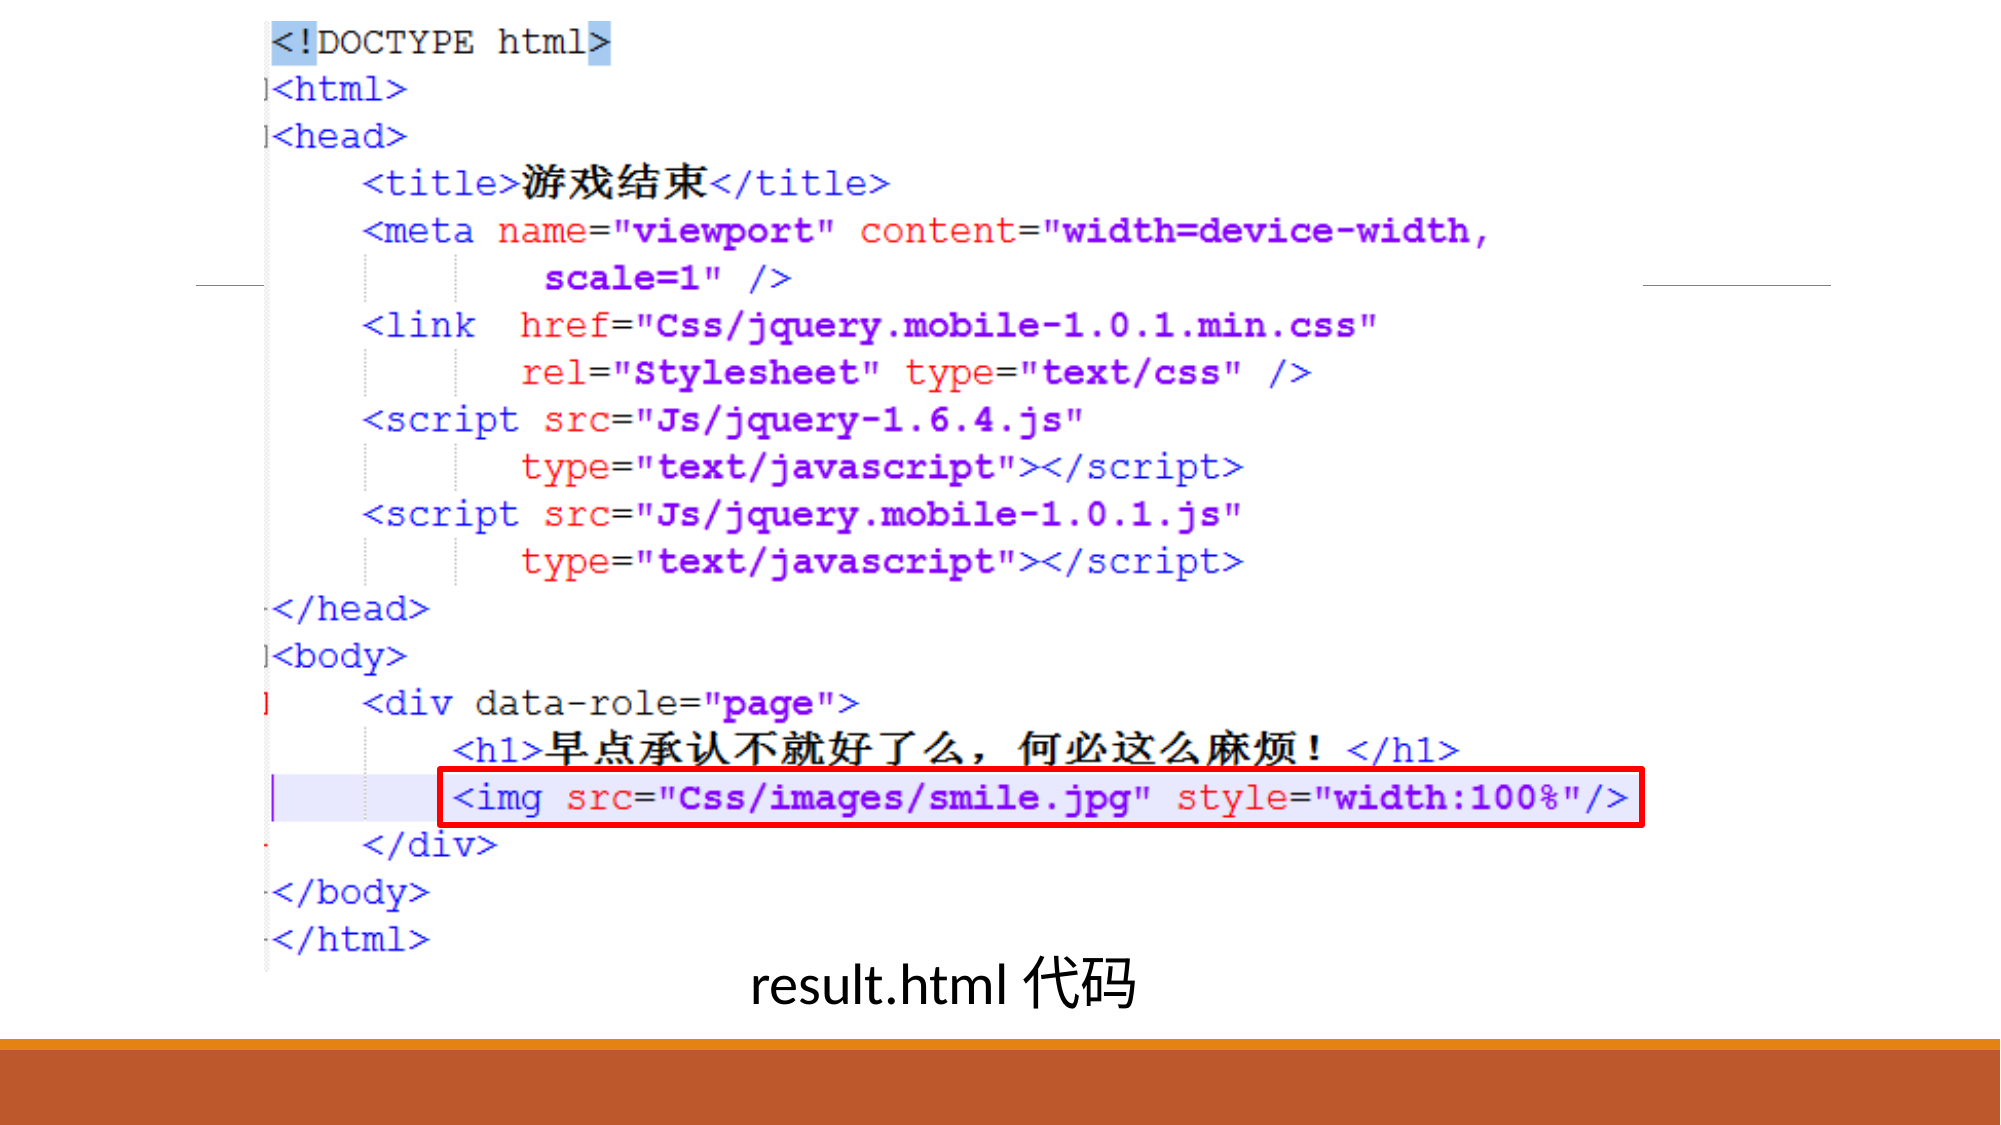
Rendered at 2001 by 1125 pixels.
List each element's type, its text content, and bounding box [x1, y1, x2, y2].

picture [263, 20, 1643, 973]
text_box result.html代码 [735, 983, 1154, 1024]
